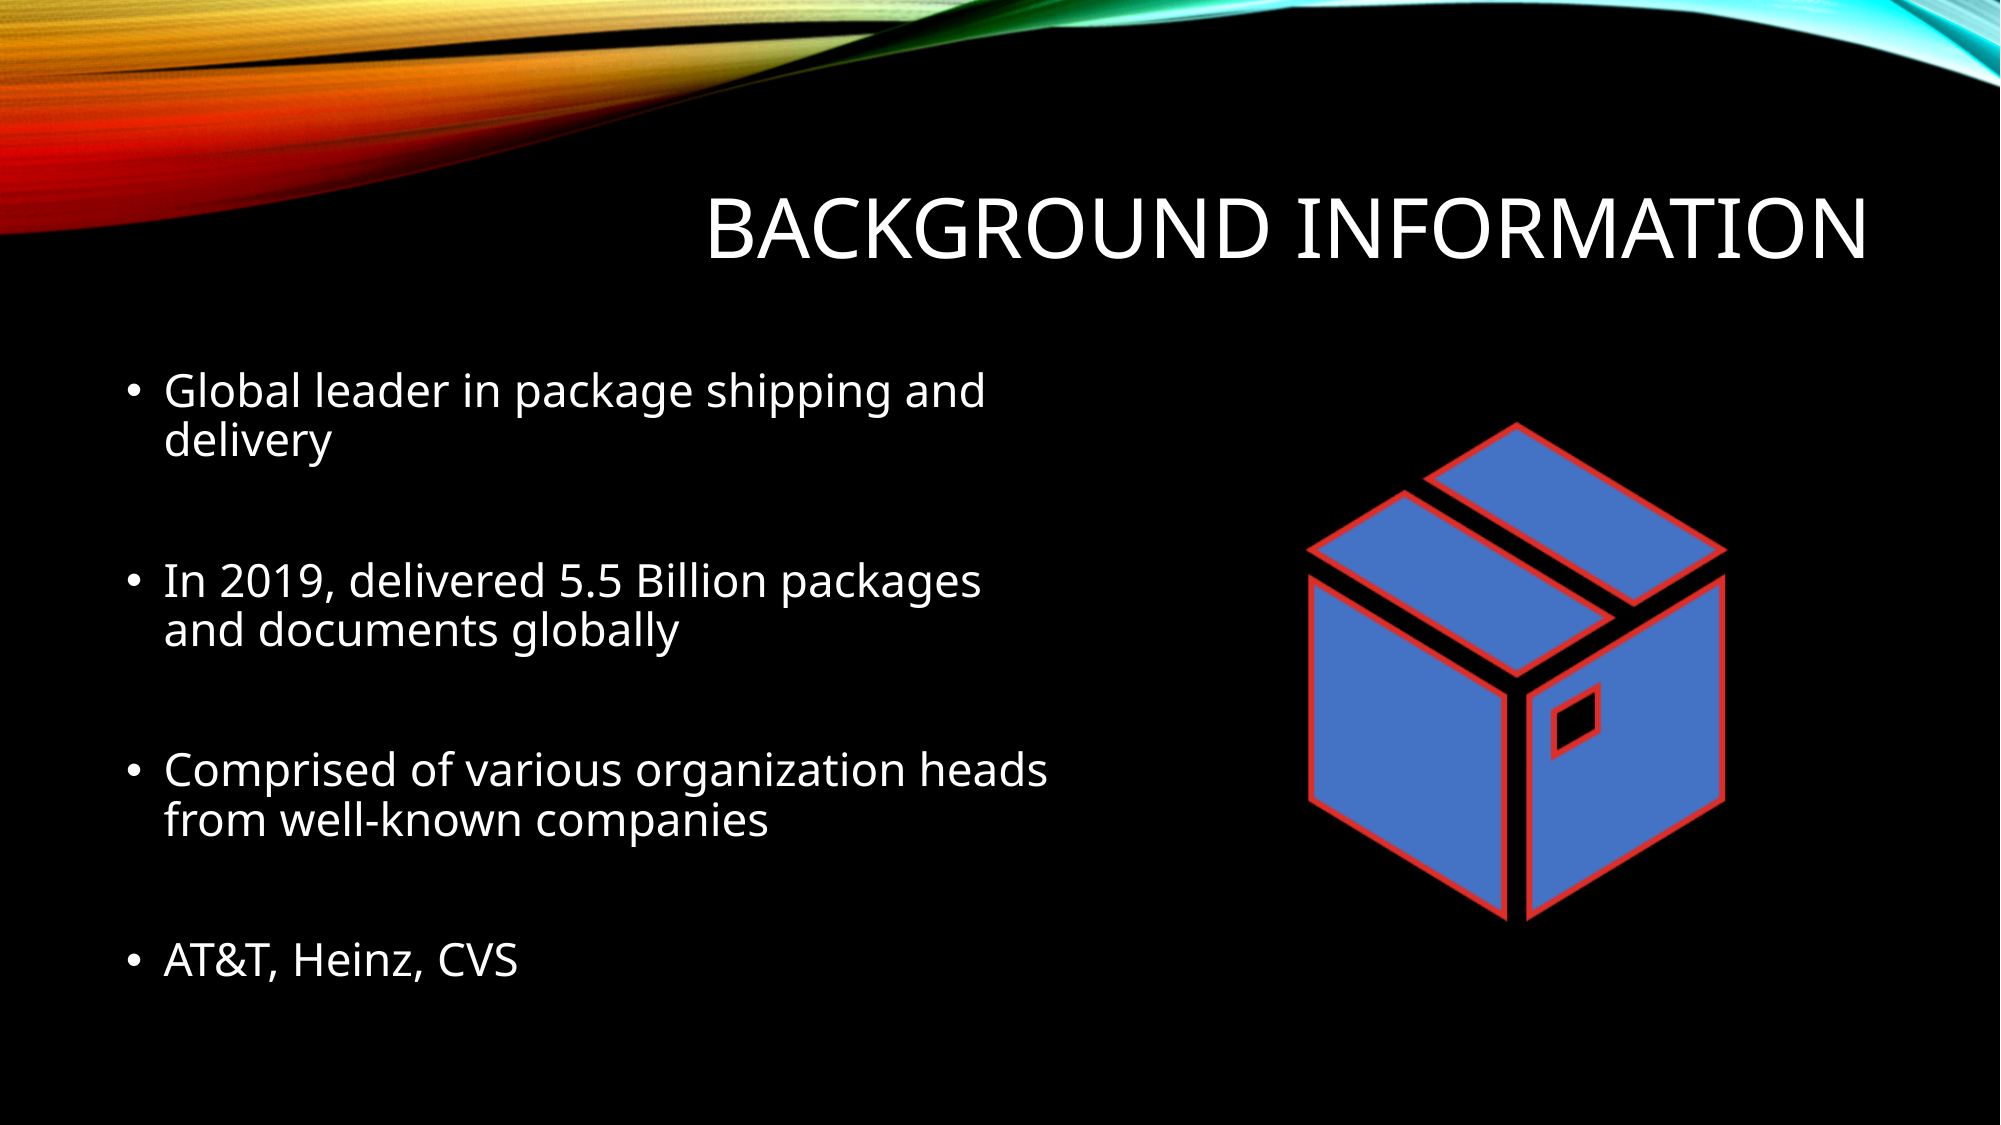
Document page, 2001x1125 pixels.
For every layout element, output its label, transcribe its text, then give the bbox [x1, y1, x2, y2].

list Global leader in package shipping and delivery In 2019, delivered 5.5 Billion packages and documents globally Comprised of various organization heads from well-known companies AT&T, Heinz, CVS [111, 360, 1066, 1021]
title Background Information [474, 125, 1888, 338]
picture [1217, 372, 1816, 971]
picture [0, 0, 2000, 237]
